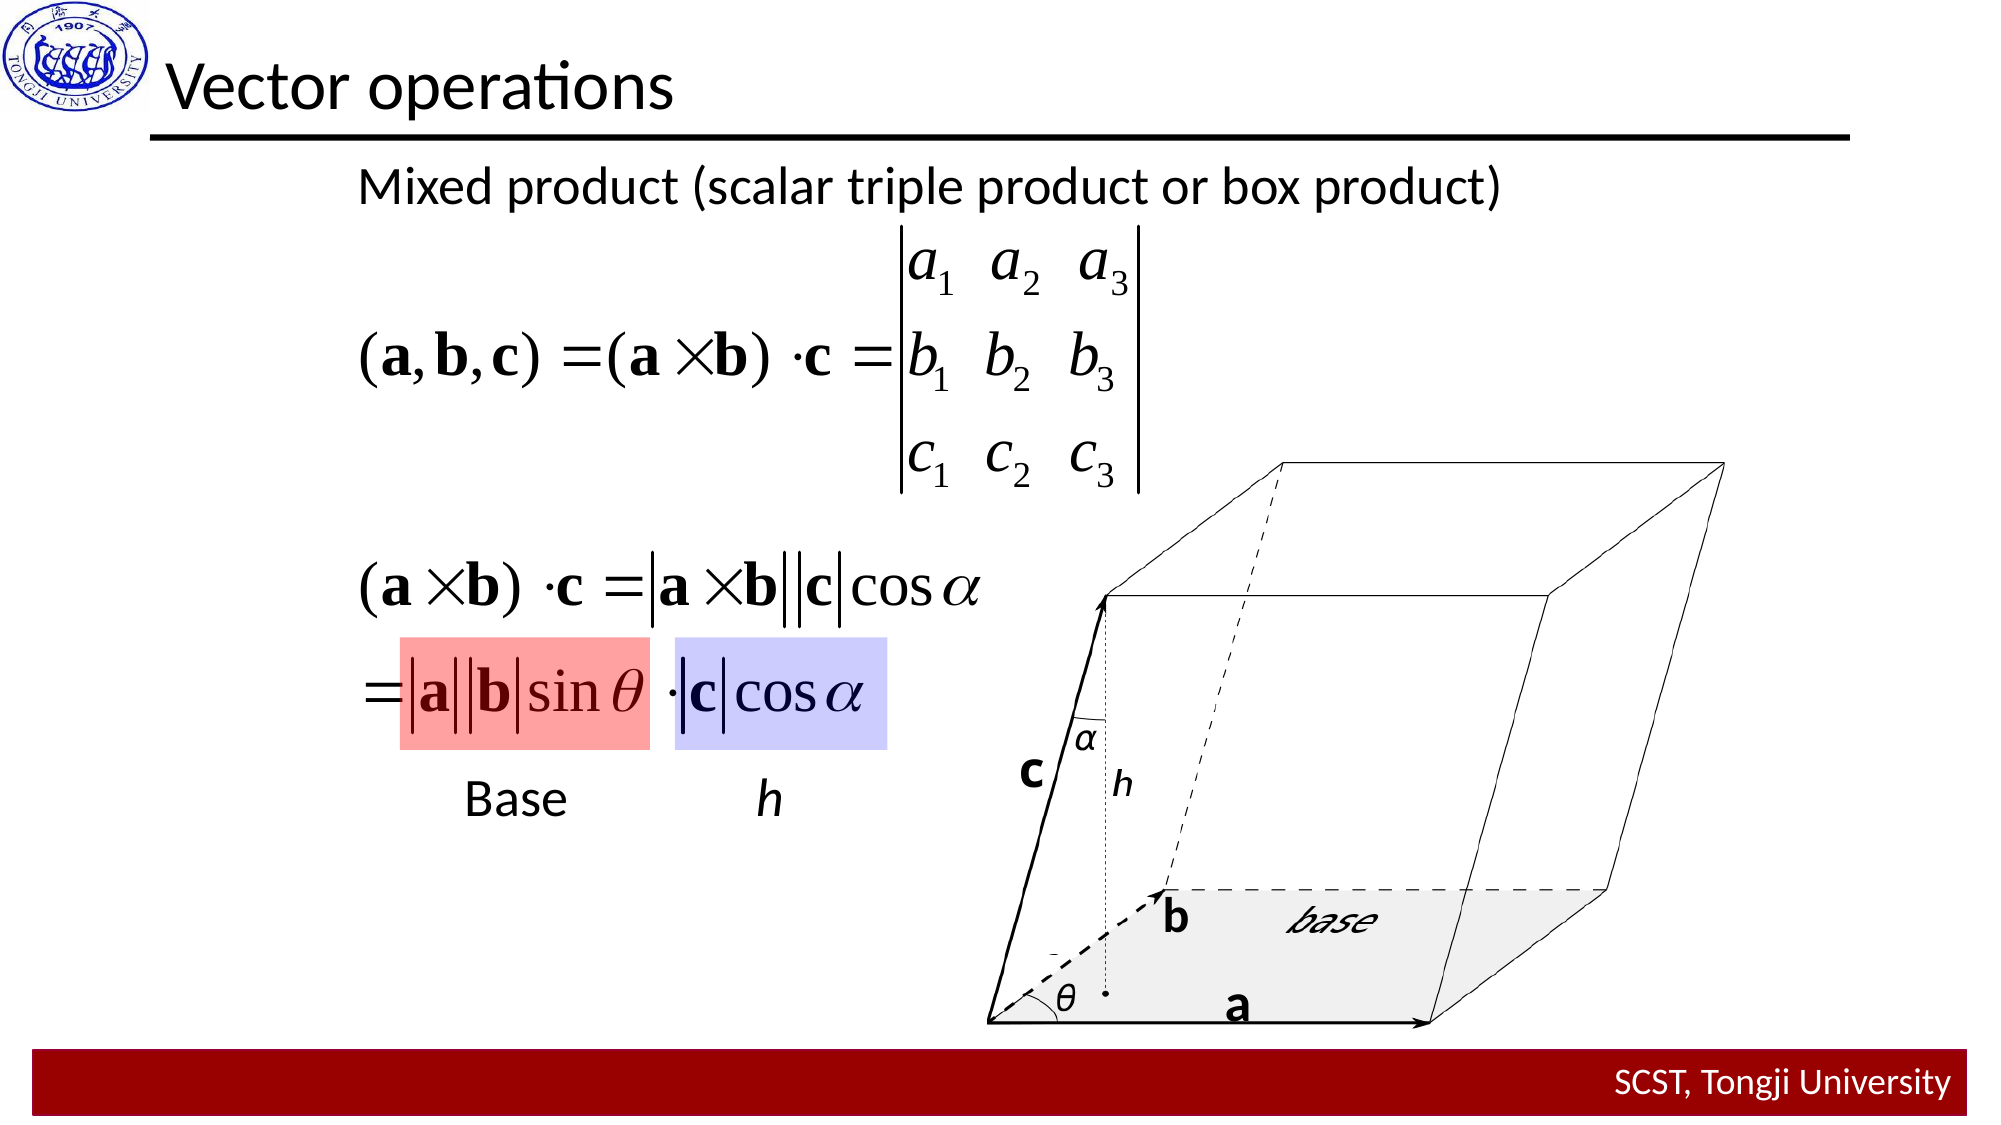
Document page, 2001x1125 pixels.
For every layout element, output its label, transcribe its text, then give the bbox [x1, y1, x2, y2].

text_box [1012, 749, 1055, 801]
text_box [399, 637, 651, 843]
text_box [349, 212, 1152, 507]
picture [0, 0, 150, 112]
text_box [349, 537, 994, 748]
text_box Mixed product (scalar triple product or box product) [342, 150, 1750, 231]
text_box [674, 637, 888, 843]
title Vector operations [150, 12, 1850, 150]
picture [987, 462, 1726, 1029]
